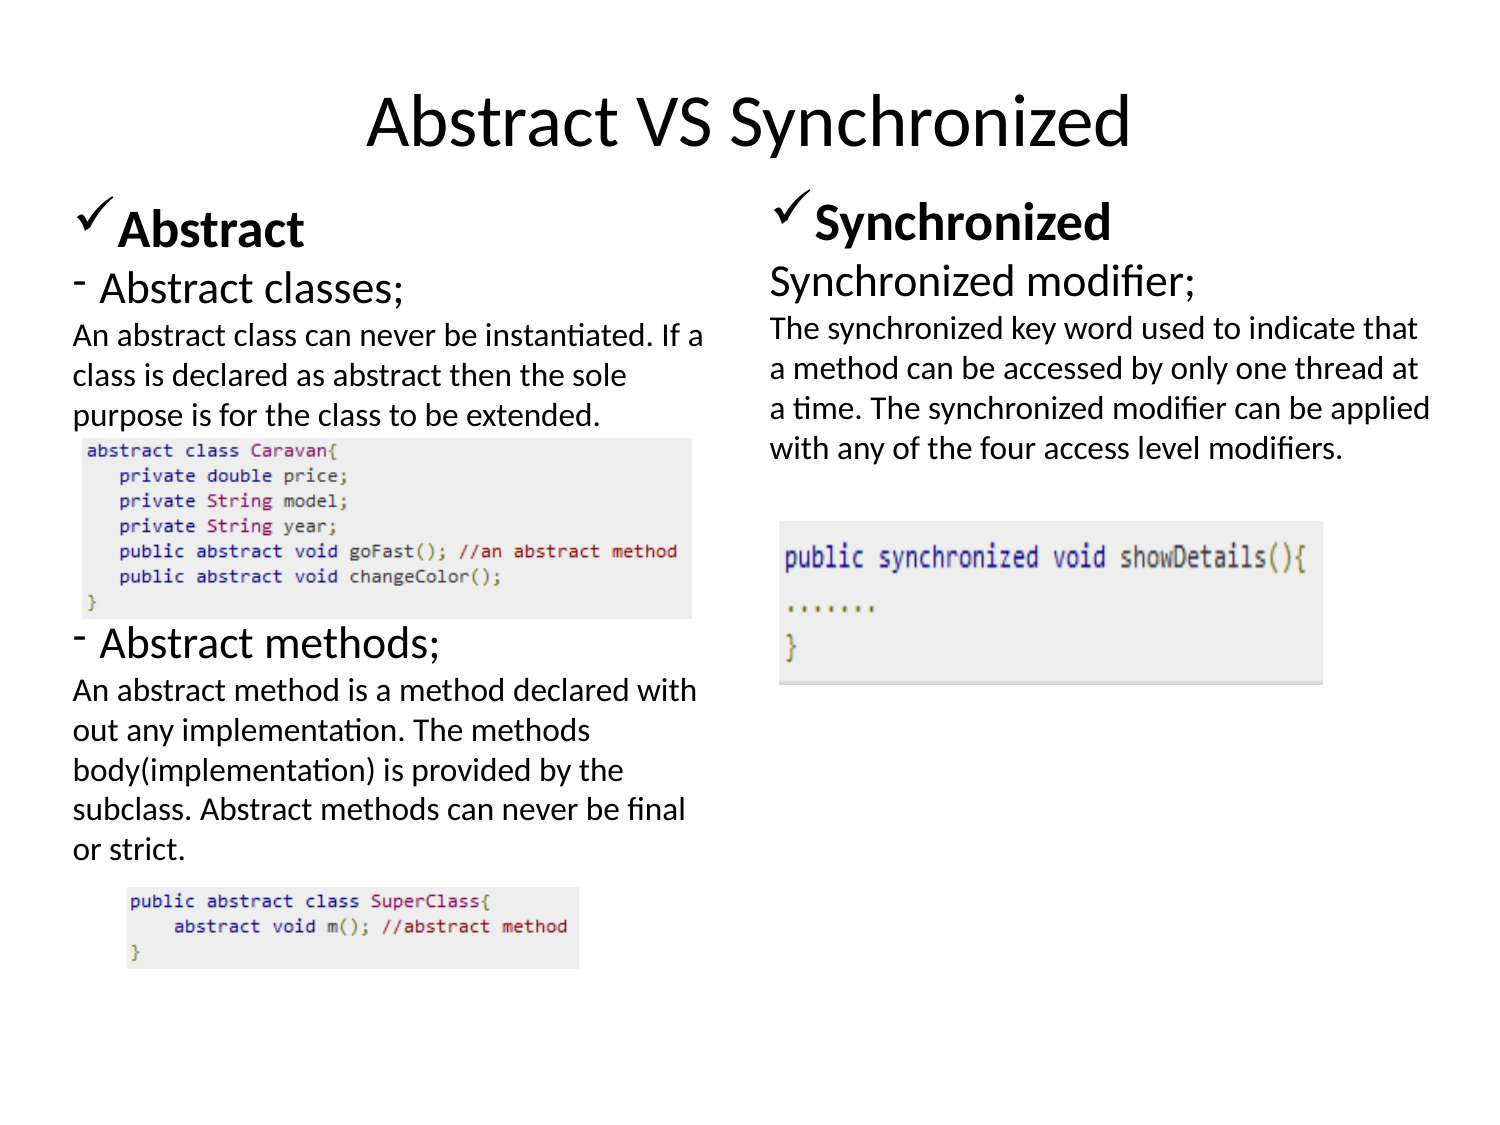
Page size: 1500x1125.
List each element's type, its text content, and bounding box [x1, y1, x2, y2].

picture [126, 887, 579, 969]
text_box Abstract VS Synchronized [74, 44, 1425, 189]
picture [779, 521, 1323, 686]
text_box Abstract Abstract classes; An abstract class can never be instantiated. If a class is declared as abstract then the sole purpose is for the class to be extended. Abstract methods; An abstract method is a method declared with out any implementation. The methods body(implementation) is provided by the subclass. Abstract methods can never be final or strict. [57, 185, 721, 929]
text_box Synchronized Synchronized modifier; The synchronized key word used to indicate that a method can be accessed by only one thread at a time. The synchronized modifier can be applied with any of the four access level modifiers. [754, 178, 1453, 1052]
picture [81, 438, 692, 619]
